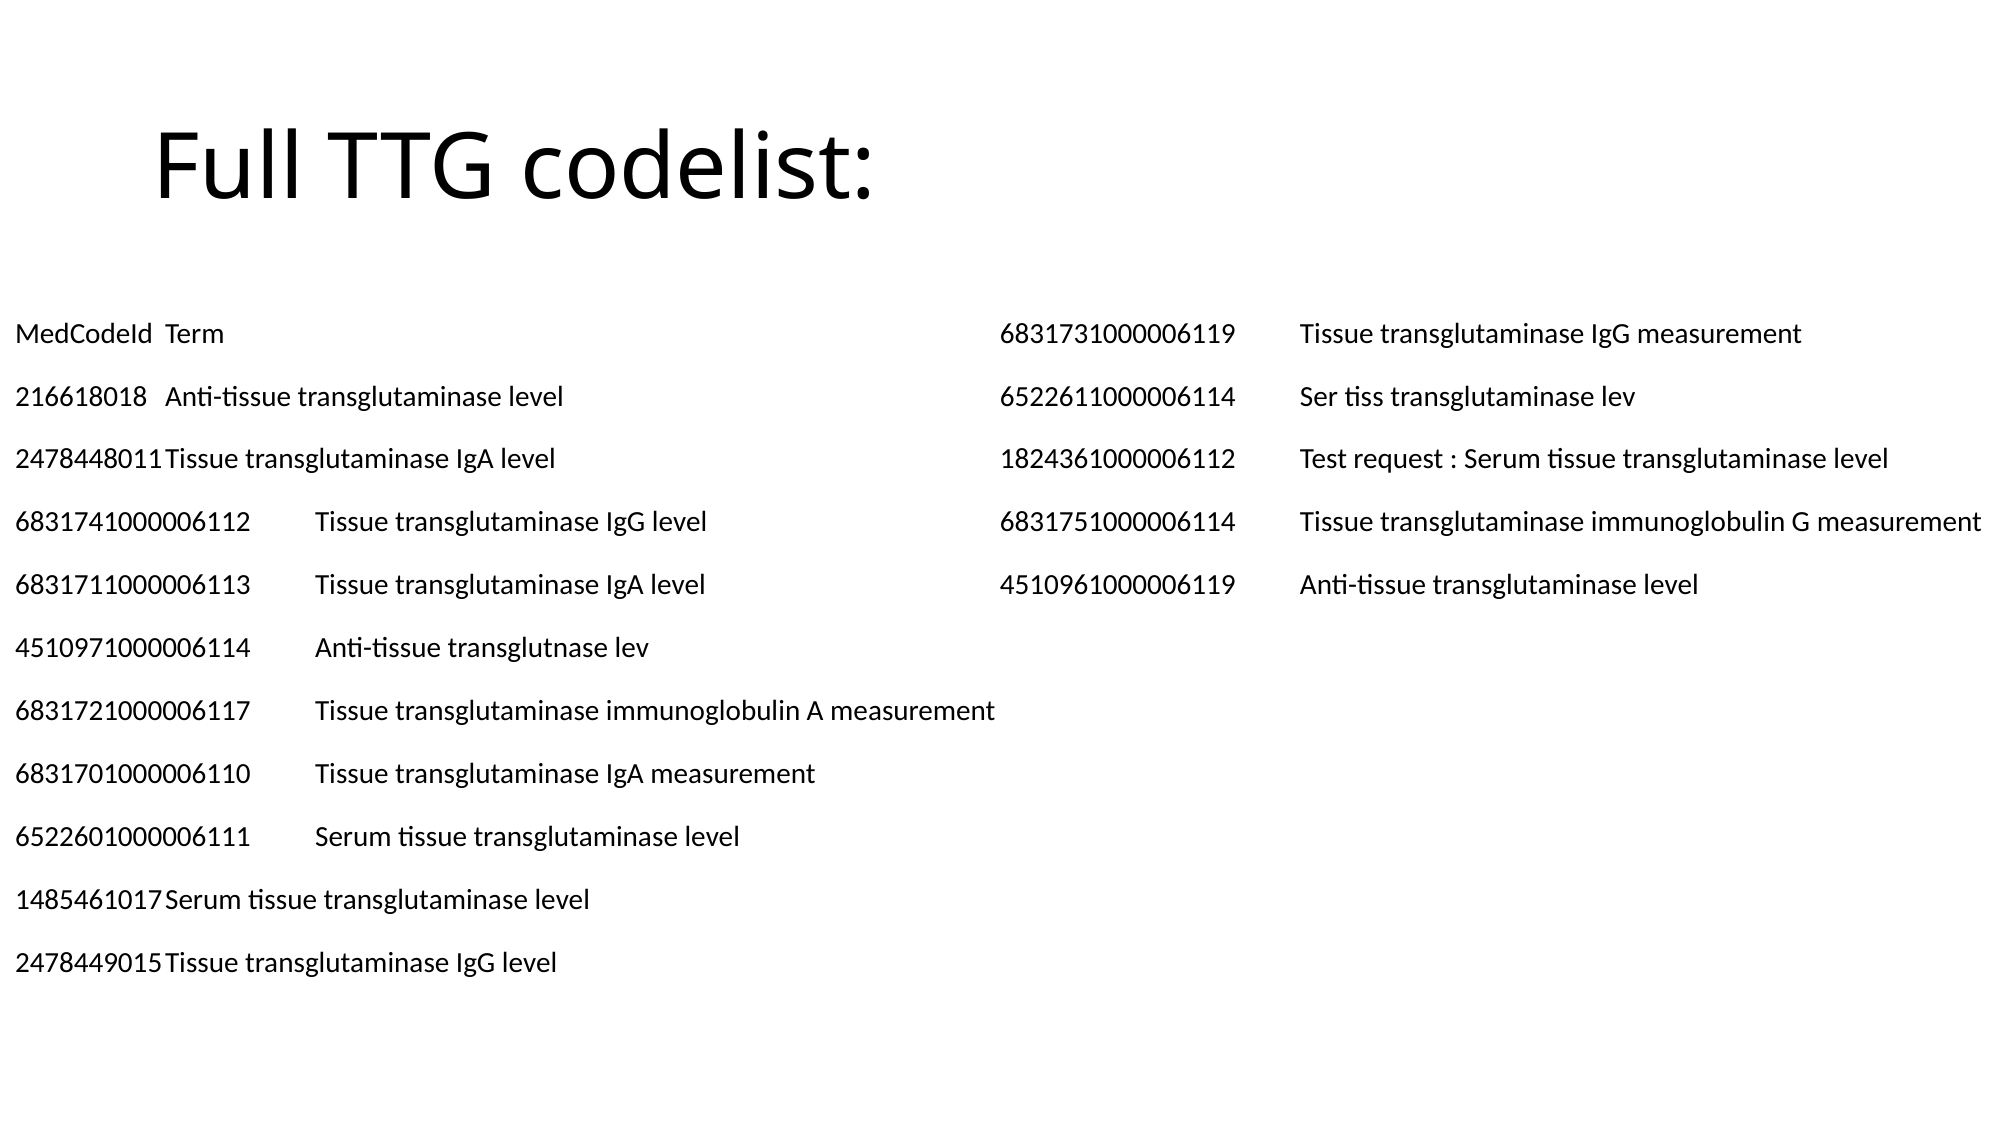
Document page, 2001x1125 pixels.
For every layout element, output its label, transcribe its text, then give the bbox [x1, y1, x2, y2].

title Full TTG codelist: [137, 59, 1863, 278]
list MedCodeId Term 216618018 Anti-tissue transglutaminase level 2478448011 Tissue transglutaminase IgA level 6831741000006112 Tissue transglutaminase IgG level 6831711000006113 Tissue transglutaminase IgA level 4510971000006114 Anti-tissue transglutnase lev 6831721000006117 Tissue transglutaminase immunoglobulin A measurement 6831701000006110 Tissue transglutaminase IgA measurement 6522601000006111 Serum tissue transglutaminase level 1485461017 Serum tissue transglutaminase level 2478449015 Tissue transglutaminase IgG level 6831731000006119 Tissue transglutaminase IgG measurement 6522611000006114 Ser tiss transglutaminase lev 1824361000006112 Test request : Serum tissue transglutaminase level 6831751000006114 Tissue transglutaminase immunoglobulin G measurement 4510961000006119 Anti-tissue transglutaminase level [0, 299, 2000, 1014]
